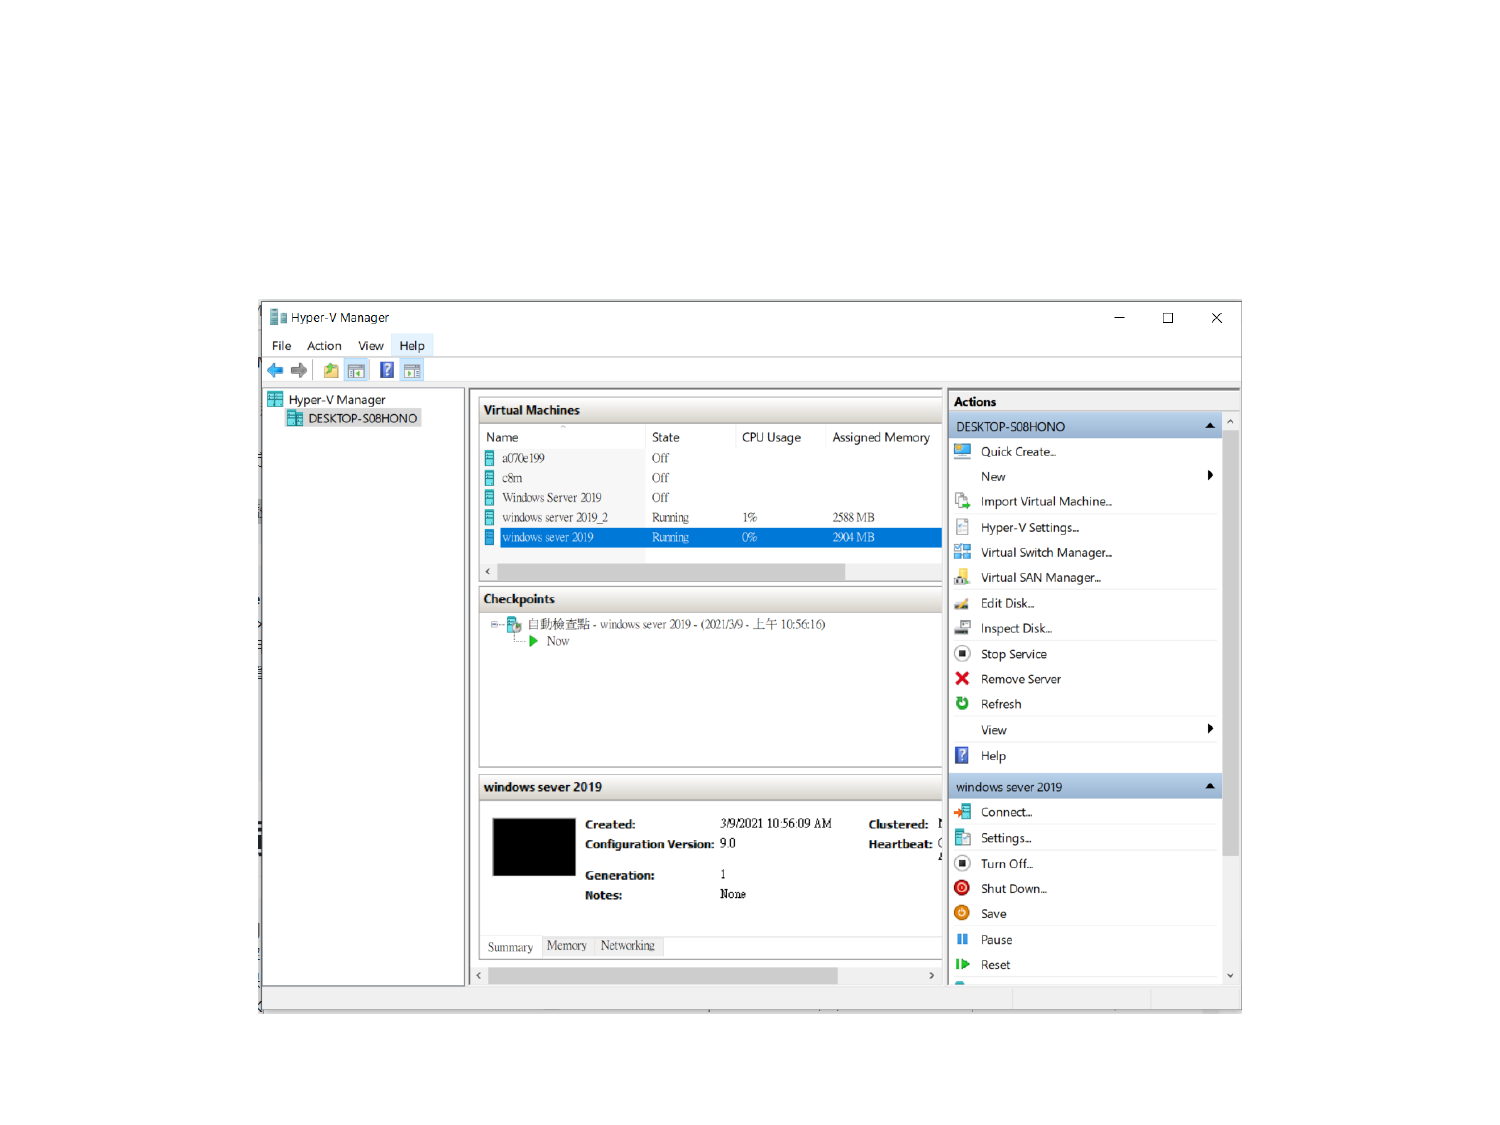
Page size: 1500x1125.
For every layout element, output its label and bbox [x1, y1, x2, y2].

list [258, 299, 1242, 1014]
